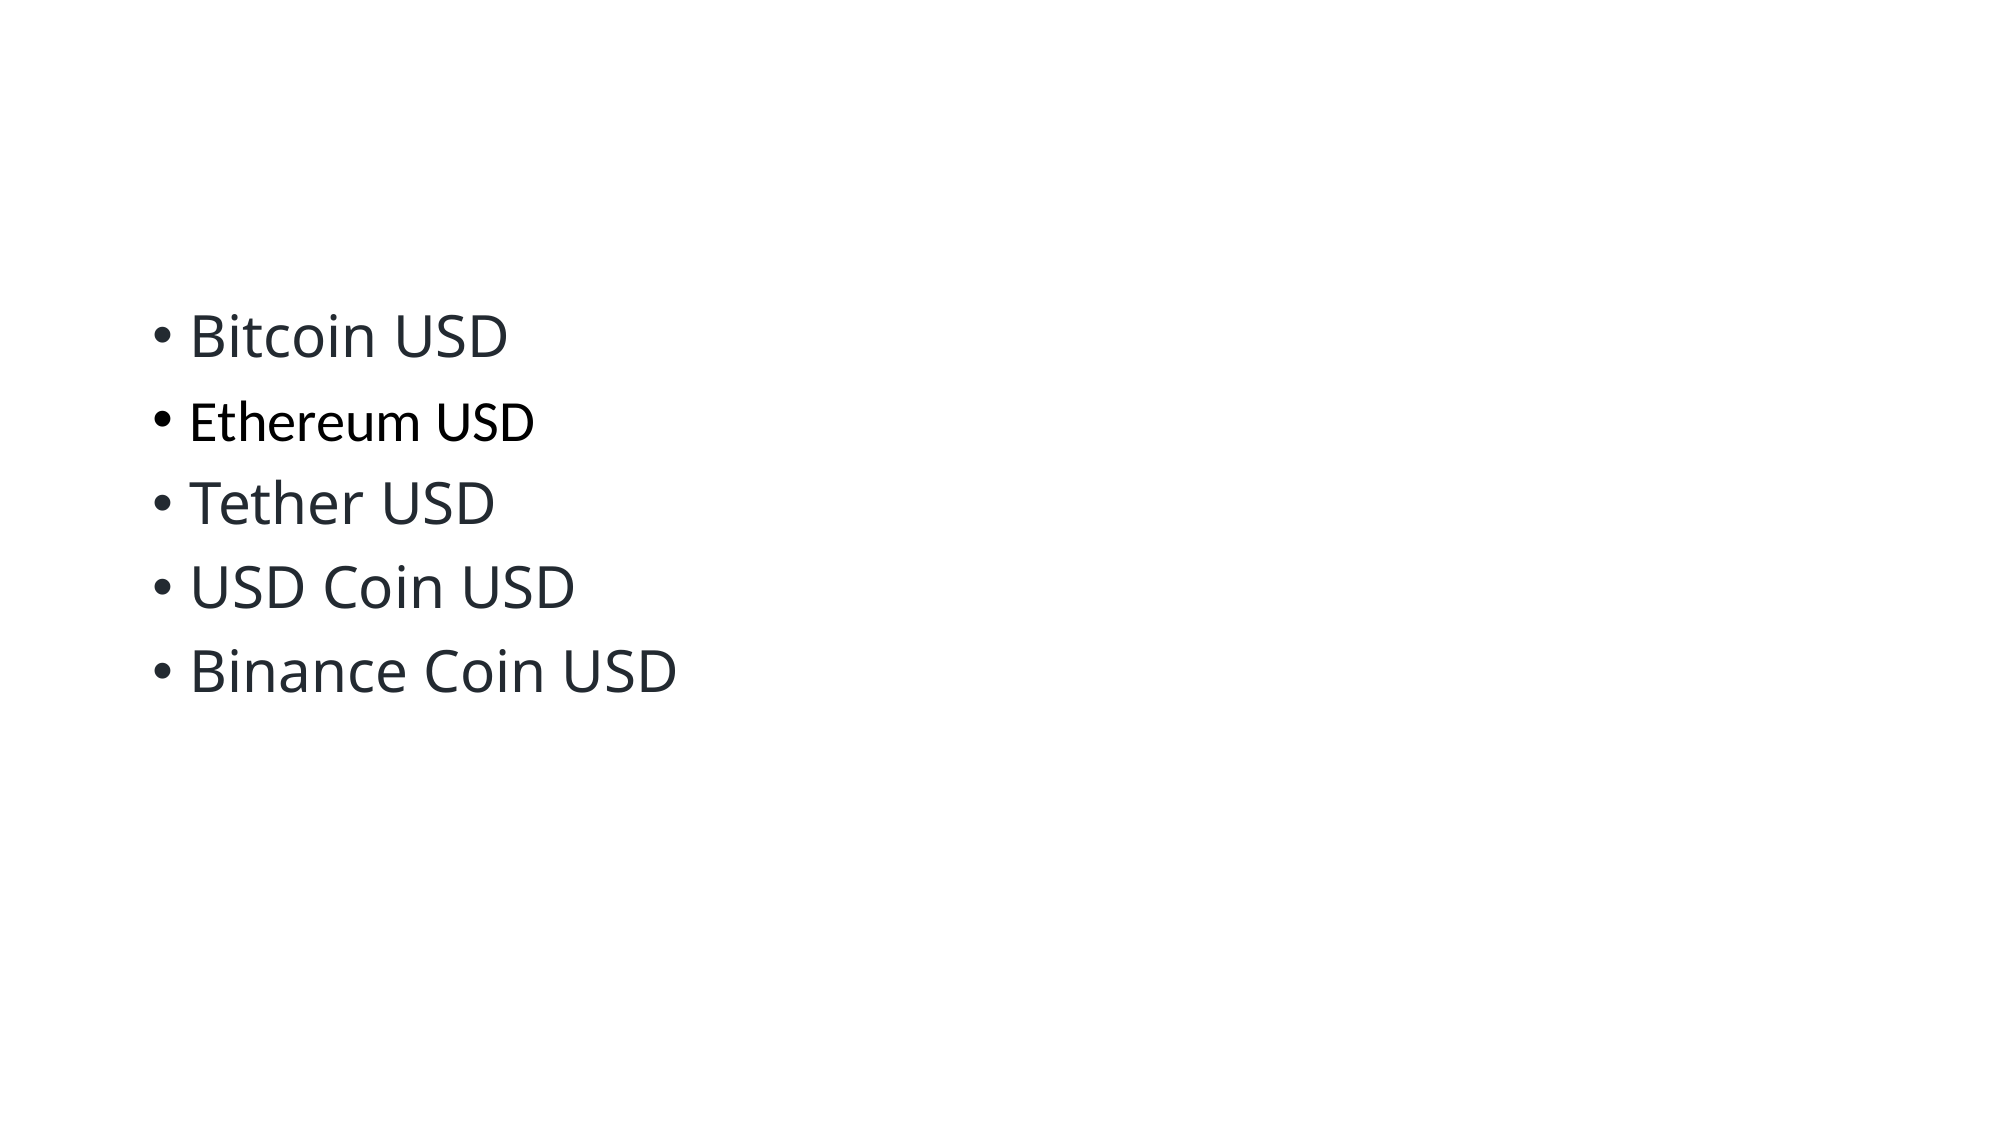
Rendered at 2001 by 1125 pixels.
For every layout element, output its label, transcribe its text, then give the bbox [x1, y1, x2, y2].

list Bitcoin USD Ethereum USD Tether USD USD Coin USD Binance Coin USD [137, 299, 1863, 1014]
